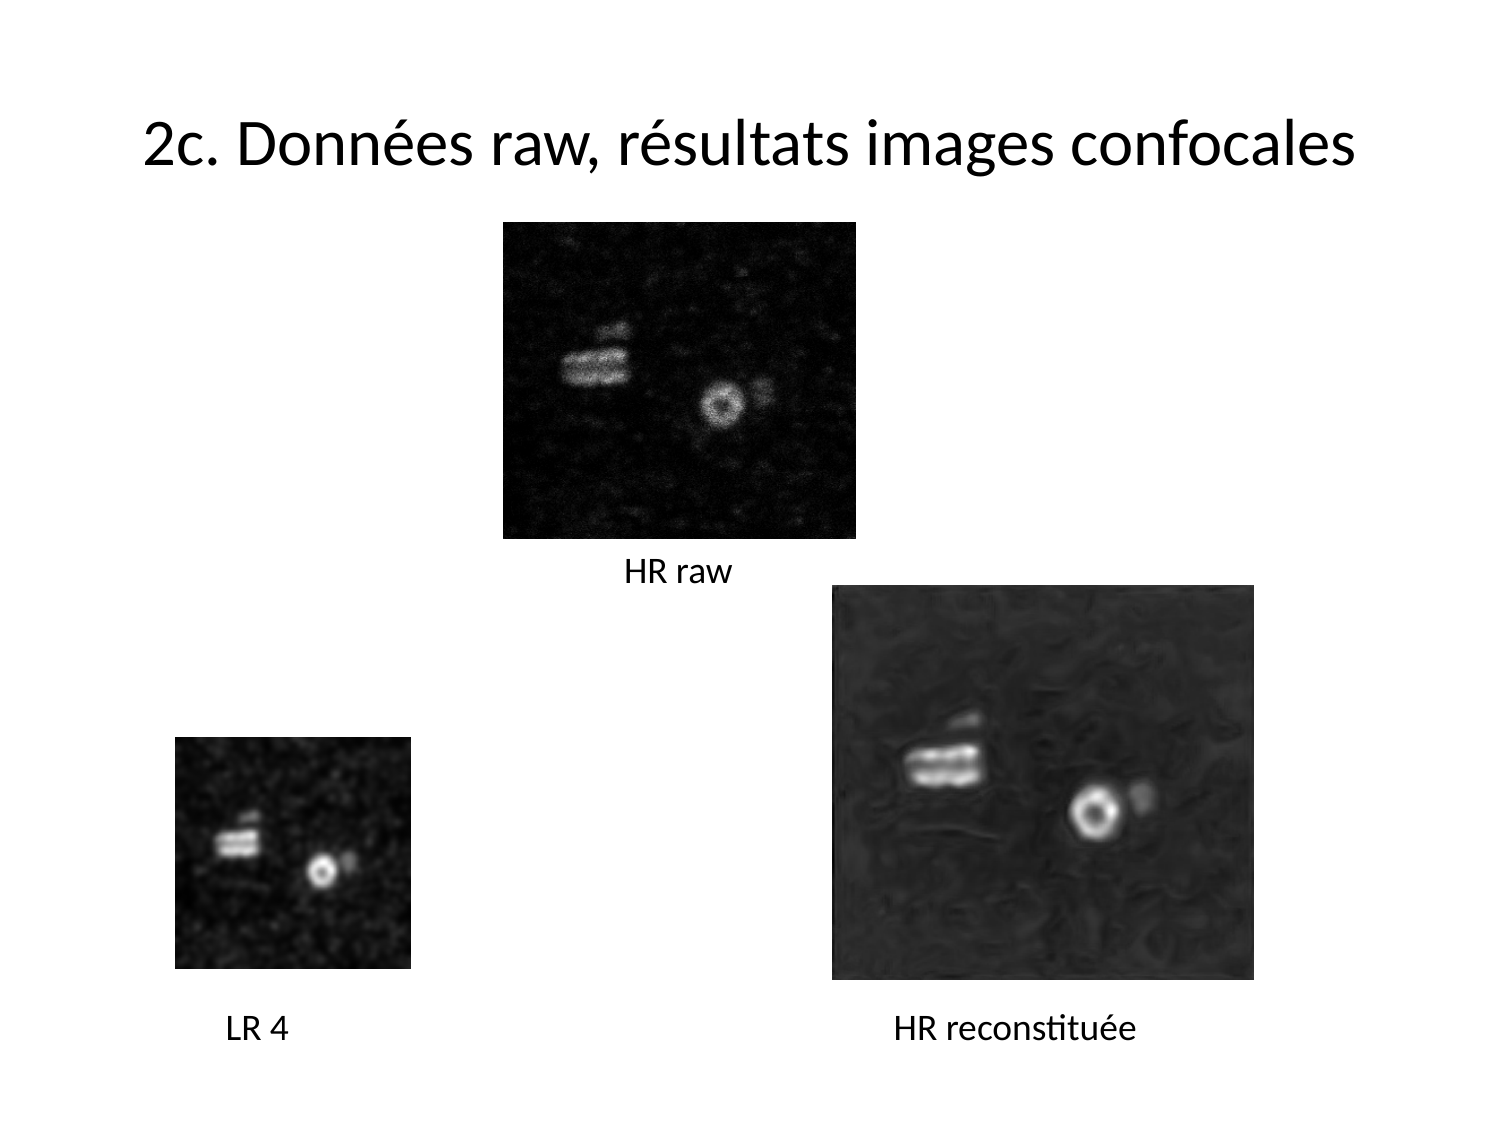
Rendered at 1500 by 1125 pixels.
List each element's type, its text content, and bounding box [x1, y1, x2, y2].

text_box LR 4 [210, 996, 411, 1056]
picture [175, 737, 411, 969]
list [503, 222, 856, 540]
text_box HR reconstituée [878, 996, 1161, 1056]
title 2c. Données raw, résultats images confocales [75, 45, 1425, 233]
picture [831, 585, 1255, 980]
text_box HR raw [609, 548, 750, 599]
